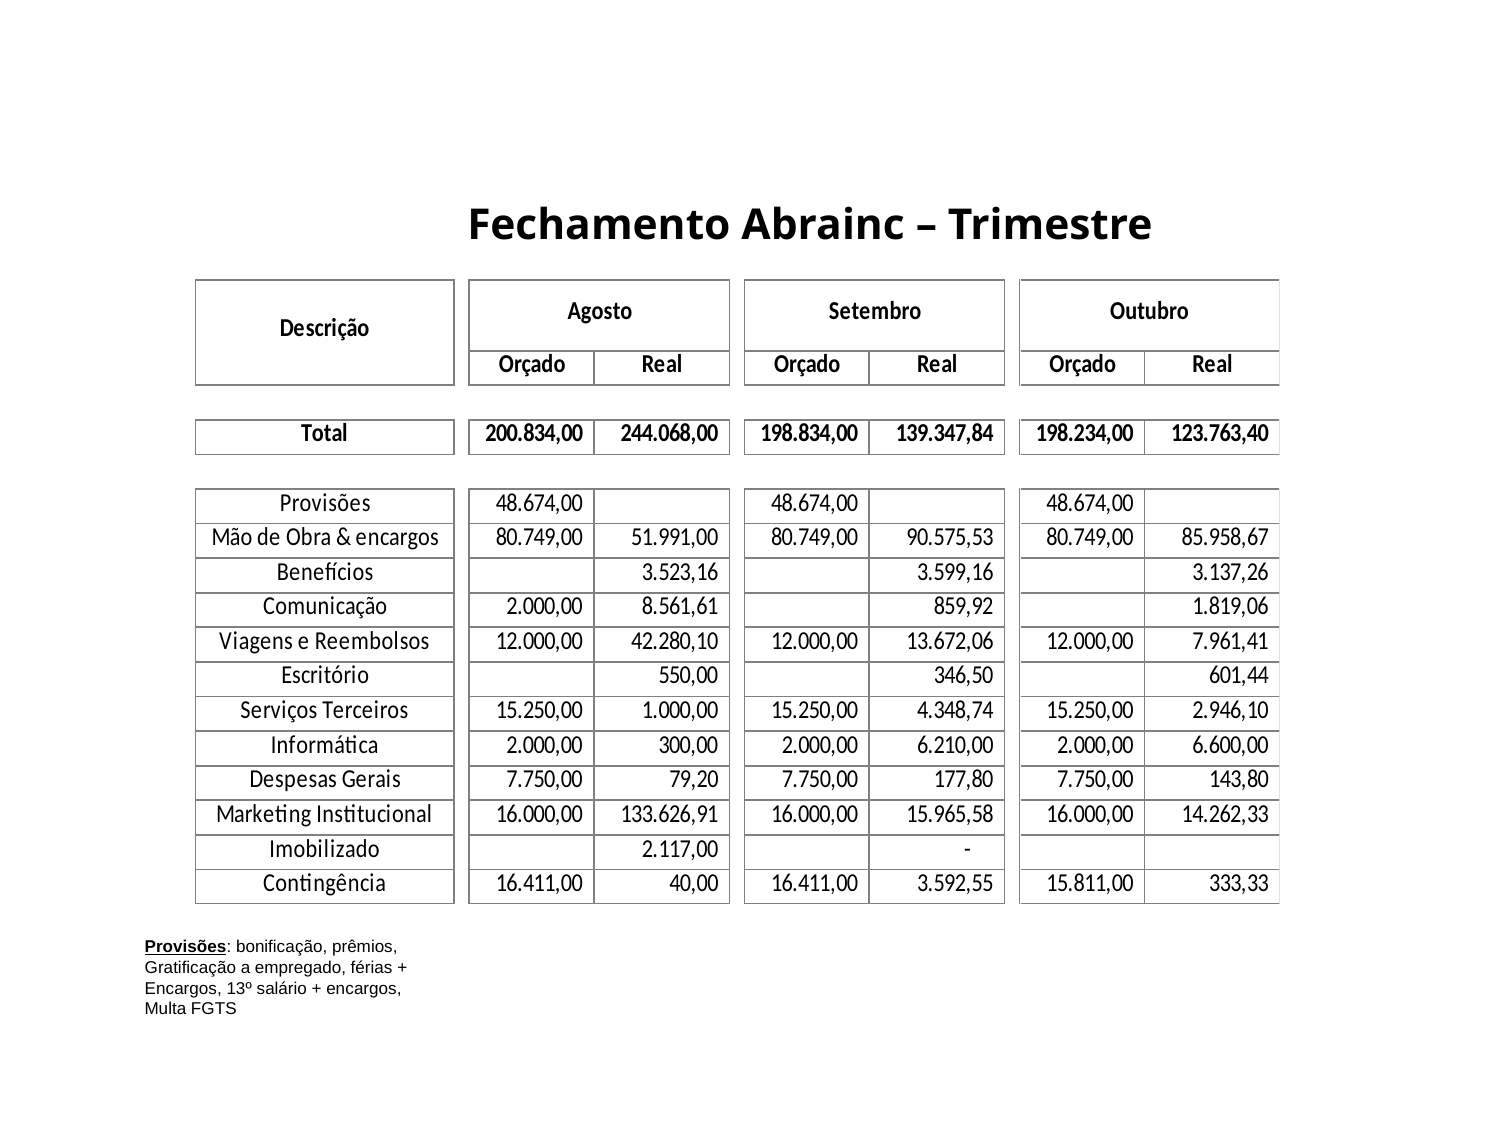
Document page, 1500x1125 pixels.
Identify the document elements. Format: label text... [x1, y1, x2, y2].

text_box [194, 278, 1281, 905]
text_box Provisões: bonificação, prêmios, Gratificação a empregado, férias + Encargos, 13º salário + encargos, Multa FGTS [129, 928, 424, 1026]
title Fechamento Abrainc – Trimestre [425, 195, 1195, 257]
